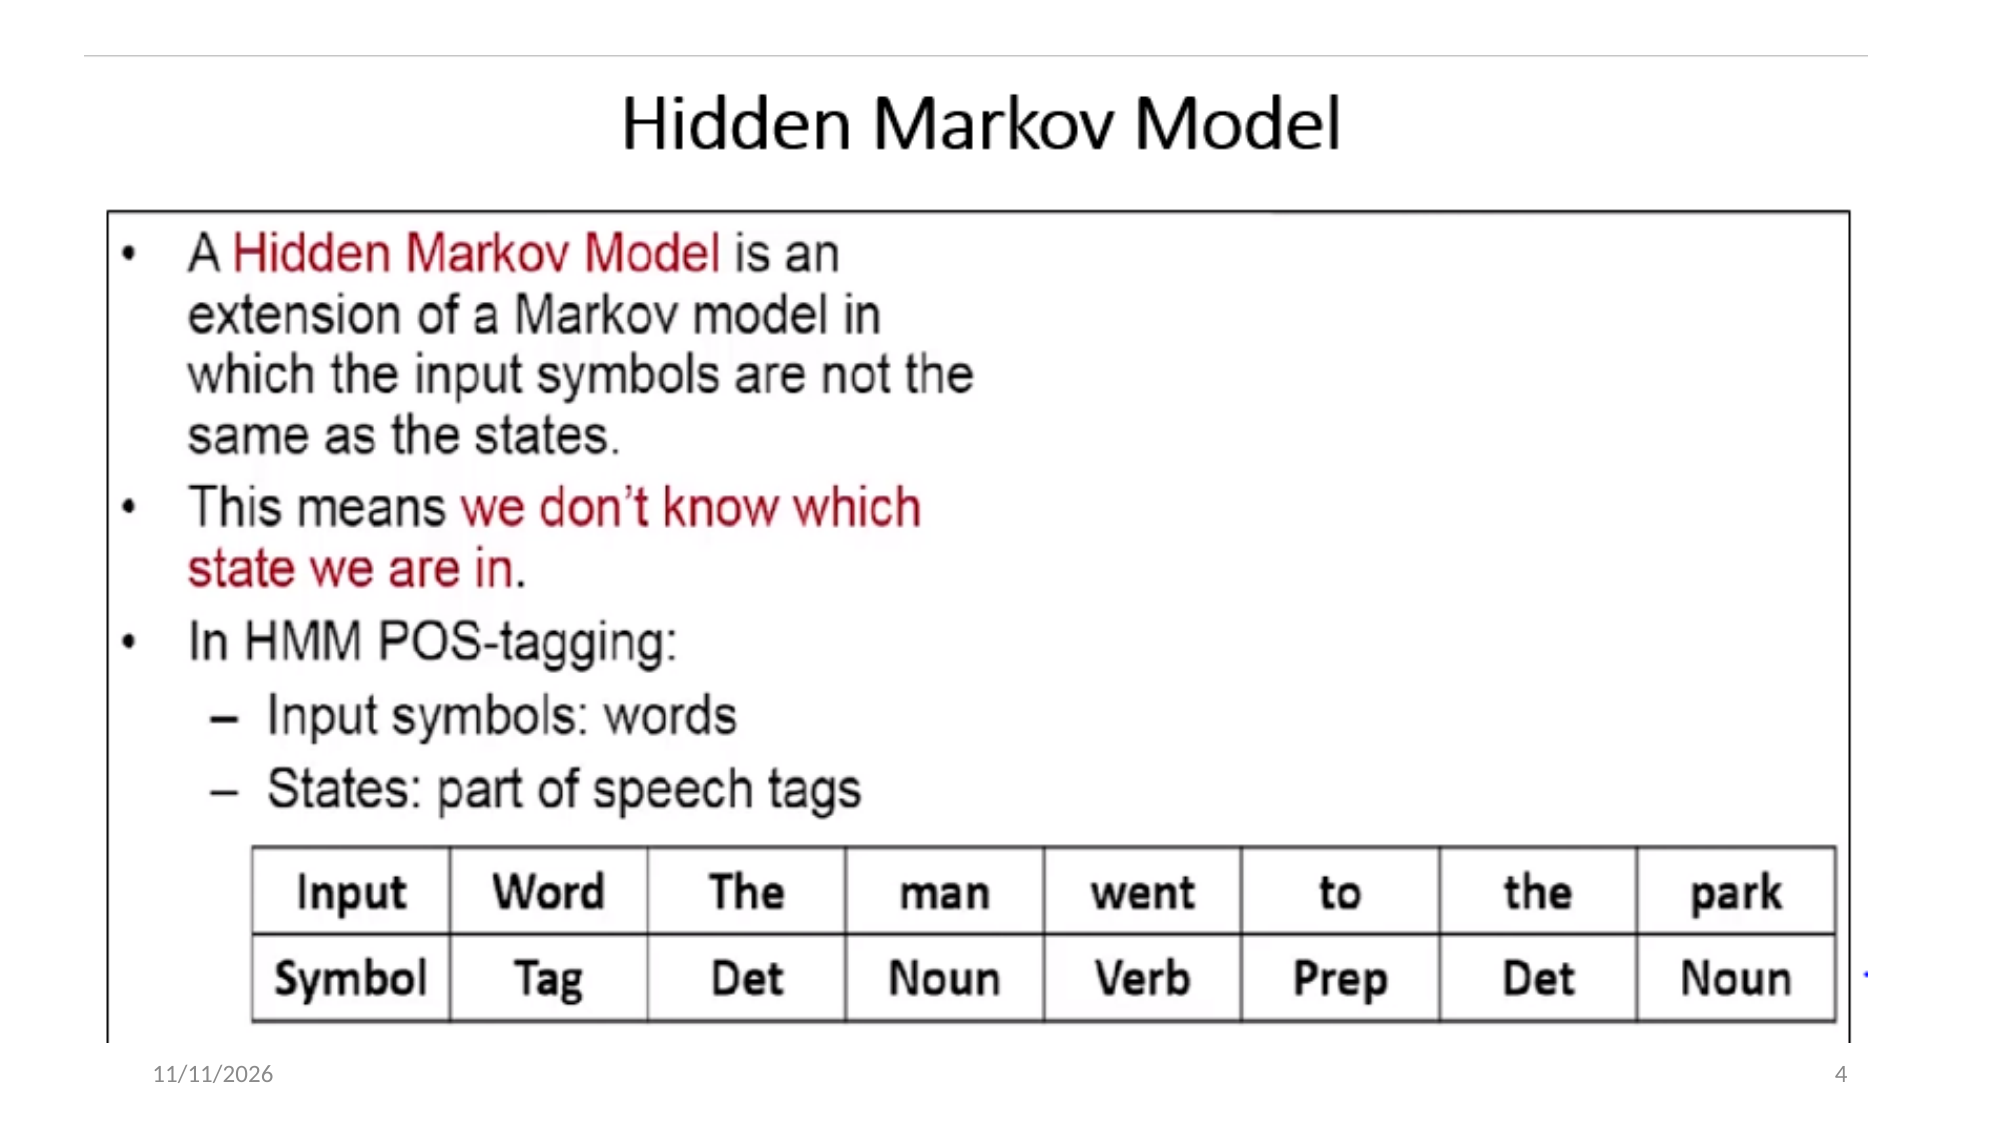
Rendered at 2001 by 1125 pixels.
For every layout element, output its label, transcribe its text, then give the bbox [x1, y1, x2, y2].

picture [84, 55, 1868, 1043]
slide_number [137, 1043, 588, 1103]
slide_number 4 [1412, 1043, 1863, 1103]
